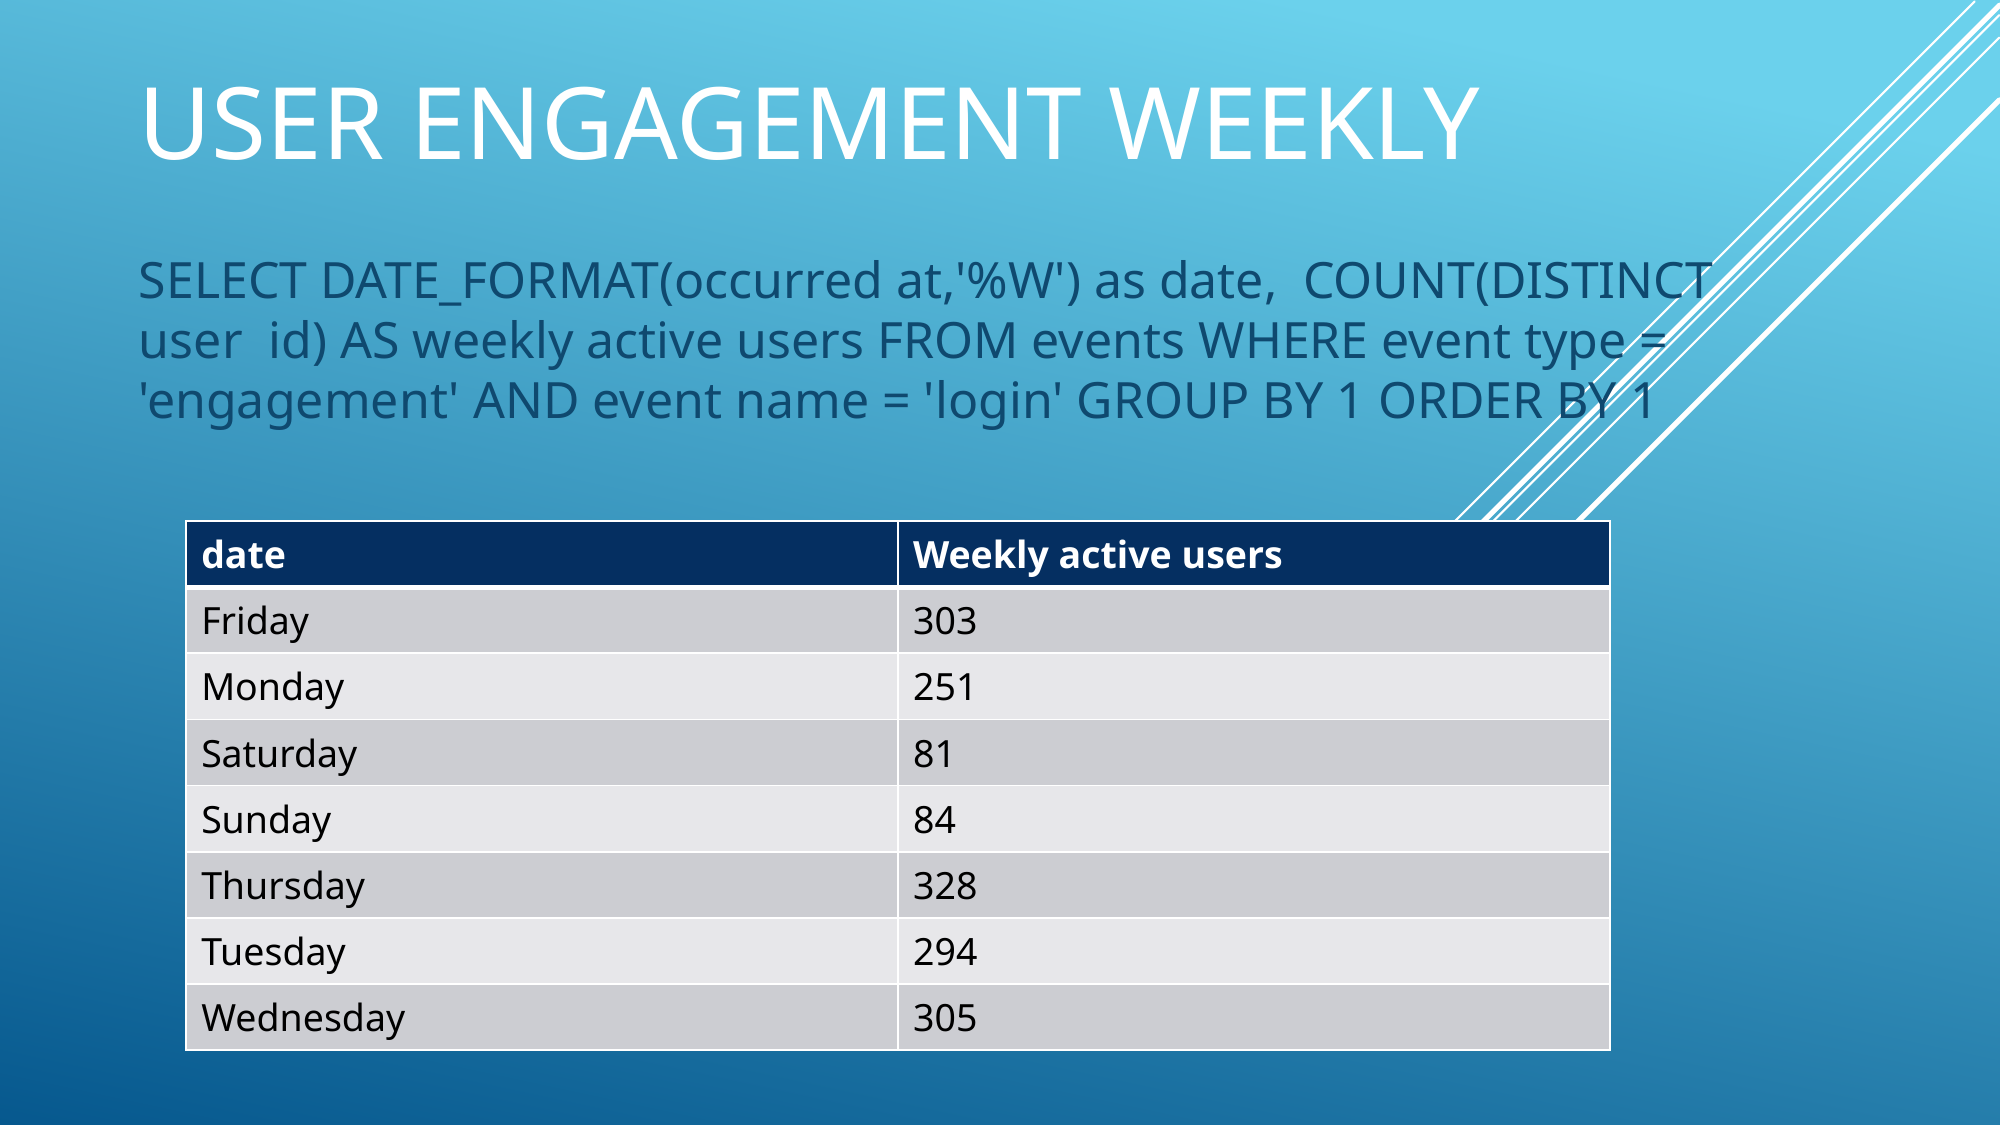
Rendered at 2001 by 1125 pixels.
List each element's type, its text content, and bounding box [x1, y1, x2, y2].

table_cell Tuesday [187, 919, 897, 983]
table_cell 84 [899, 786, 1609, 851]
table_cell 251 [899, 654, 1609, 719]
title User Engagement weekly [124, 51, 1850, 188]
table_cell 81 [899, 720, 1609, 785]
table_cell Saturday [187, 720, 897, 785]
table_header date [187, 522, 897, 585]
table_cell 303 [899, 590, 1609, 652]
table_header Weekly active users [899, 522, 1609, 585]
table_cell Friday [187, 590, 897, 652]
table_cell 305 [899, 985, 1609, 1049]
table_cell Sunday [187, 786, 897, 851]
table_cell Monday [187, 654, 897, 719]
table_cell Thursday [187, 853, 897, 917]
subtitle SELECT DATE_FORMAT(occurred at,'%W') as date, COUNT(DISTINCT user id) AS weekly active users FROM events WHERE event type = 'engagement' AND event name = 'login' GROUP BY 1 ORDER BY 1 [124, 241, 1891, 439]
table_cell Wednesday [187, 985, 897, 1049]
table_cell 328 [899, 853, 1609, 917]
table_cell 294 [899, 919, 1609, 983]
